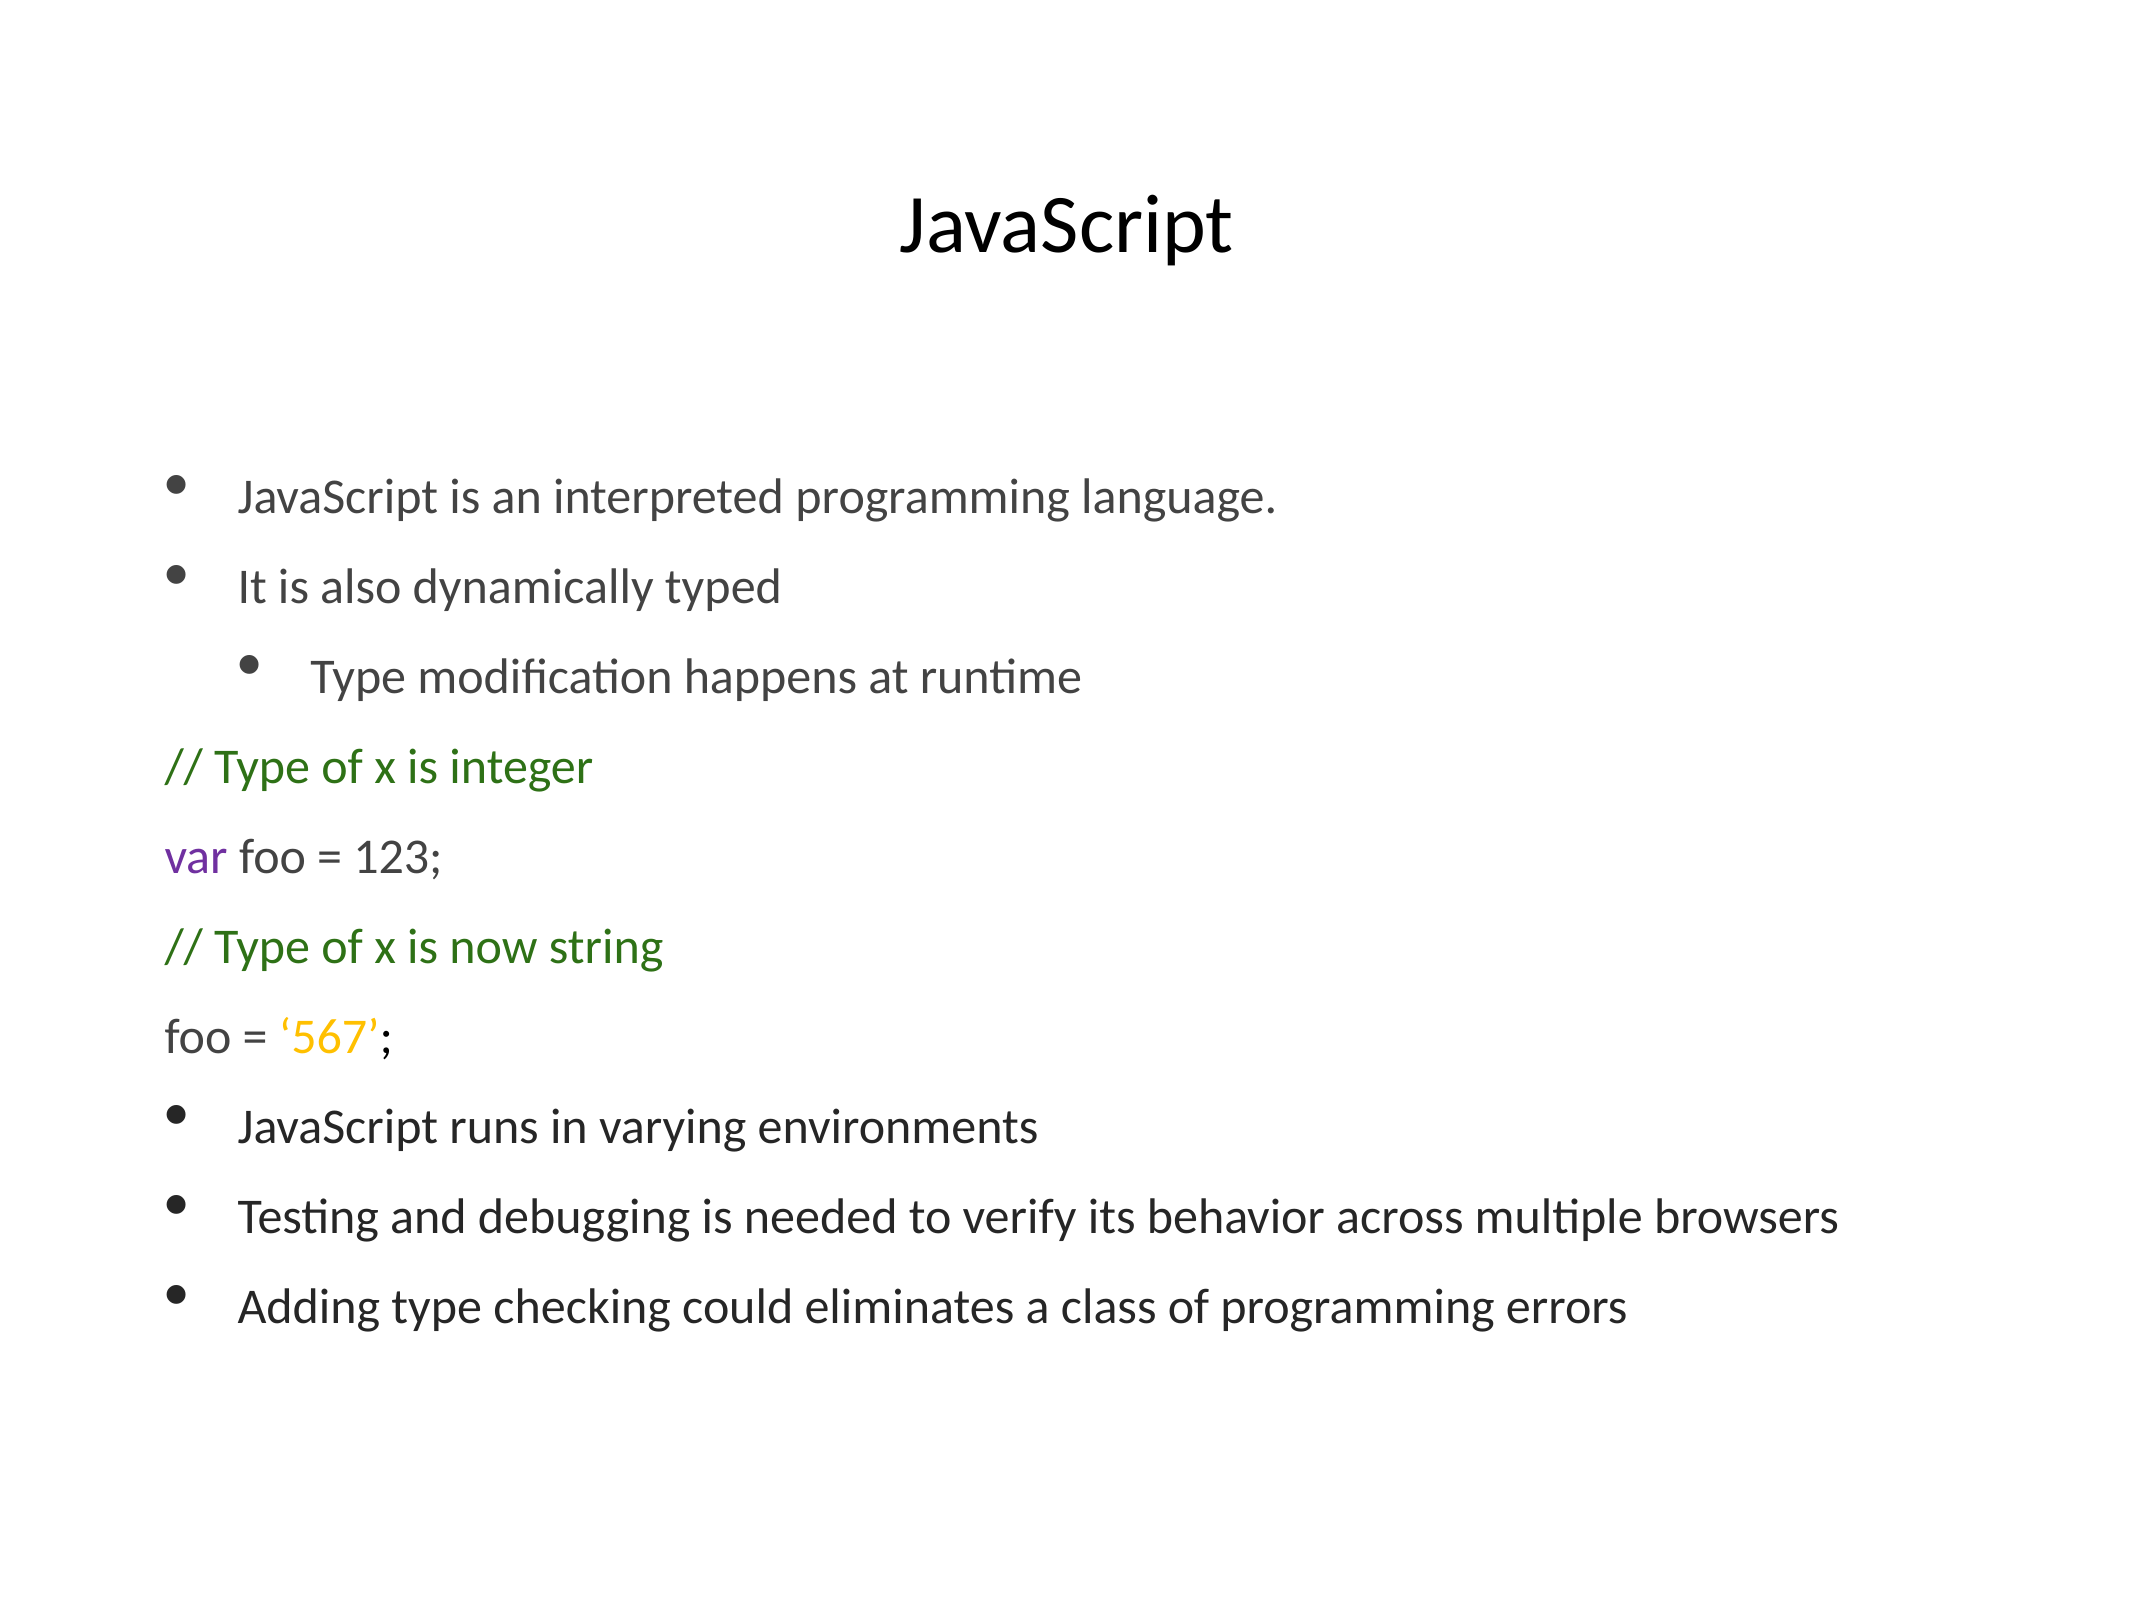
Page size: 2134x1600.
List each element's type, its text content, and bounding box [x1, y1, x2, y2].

title JavaScript [155, 41, 1978, 397]
list JavaScript is an interpreted programming language. It is also dynamically typed Type modification happens at runtime // Type of x is integer var foo = 123; // Type of x is now string foo = ‘567’; JavaScript runs in varying environments Testing and debugging is needed to verify its behavior across multiple browsers Adding type checking could eliminates a class of programming errors [155, 424, 1978, 1457]
